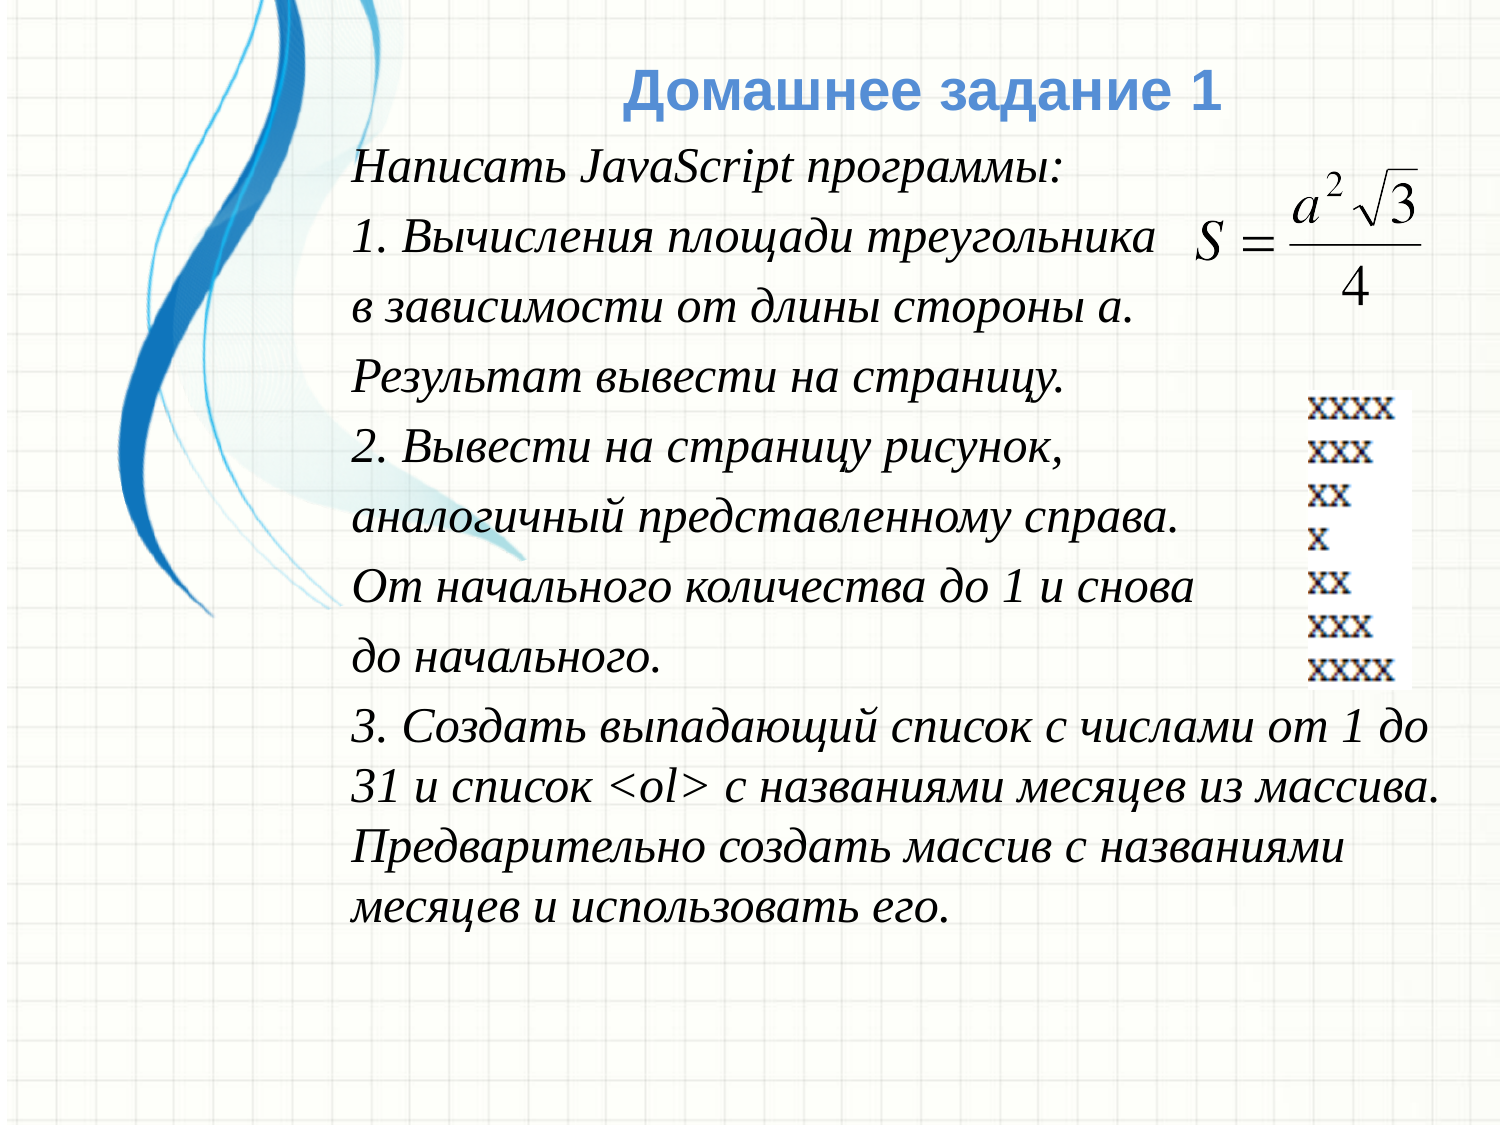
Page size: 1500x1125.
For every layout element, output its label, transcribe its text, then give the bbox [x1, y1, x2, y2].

text_box Написать JavaScript программы: 1. Вычисления площади треугольника в зависимости от длины стороны а. Результат вывести на страницу. 2. Вывести на страницу рисунок, аналогичный представленному справа. От начального количества до 1 и снова до начального. 3. Создать выпадающий список с числами от 1 до 31 и список <ol> с названиями месяцев из массива. Предварительно создать массив с названиями месяцев и использовать его. [336, 125, 1471, 1106]
text_box Домашнее задание 1 [499, 44, 1450, 125]
picture [0, 0, 1500, 1125]
